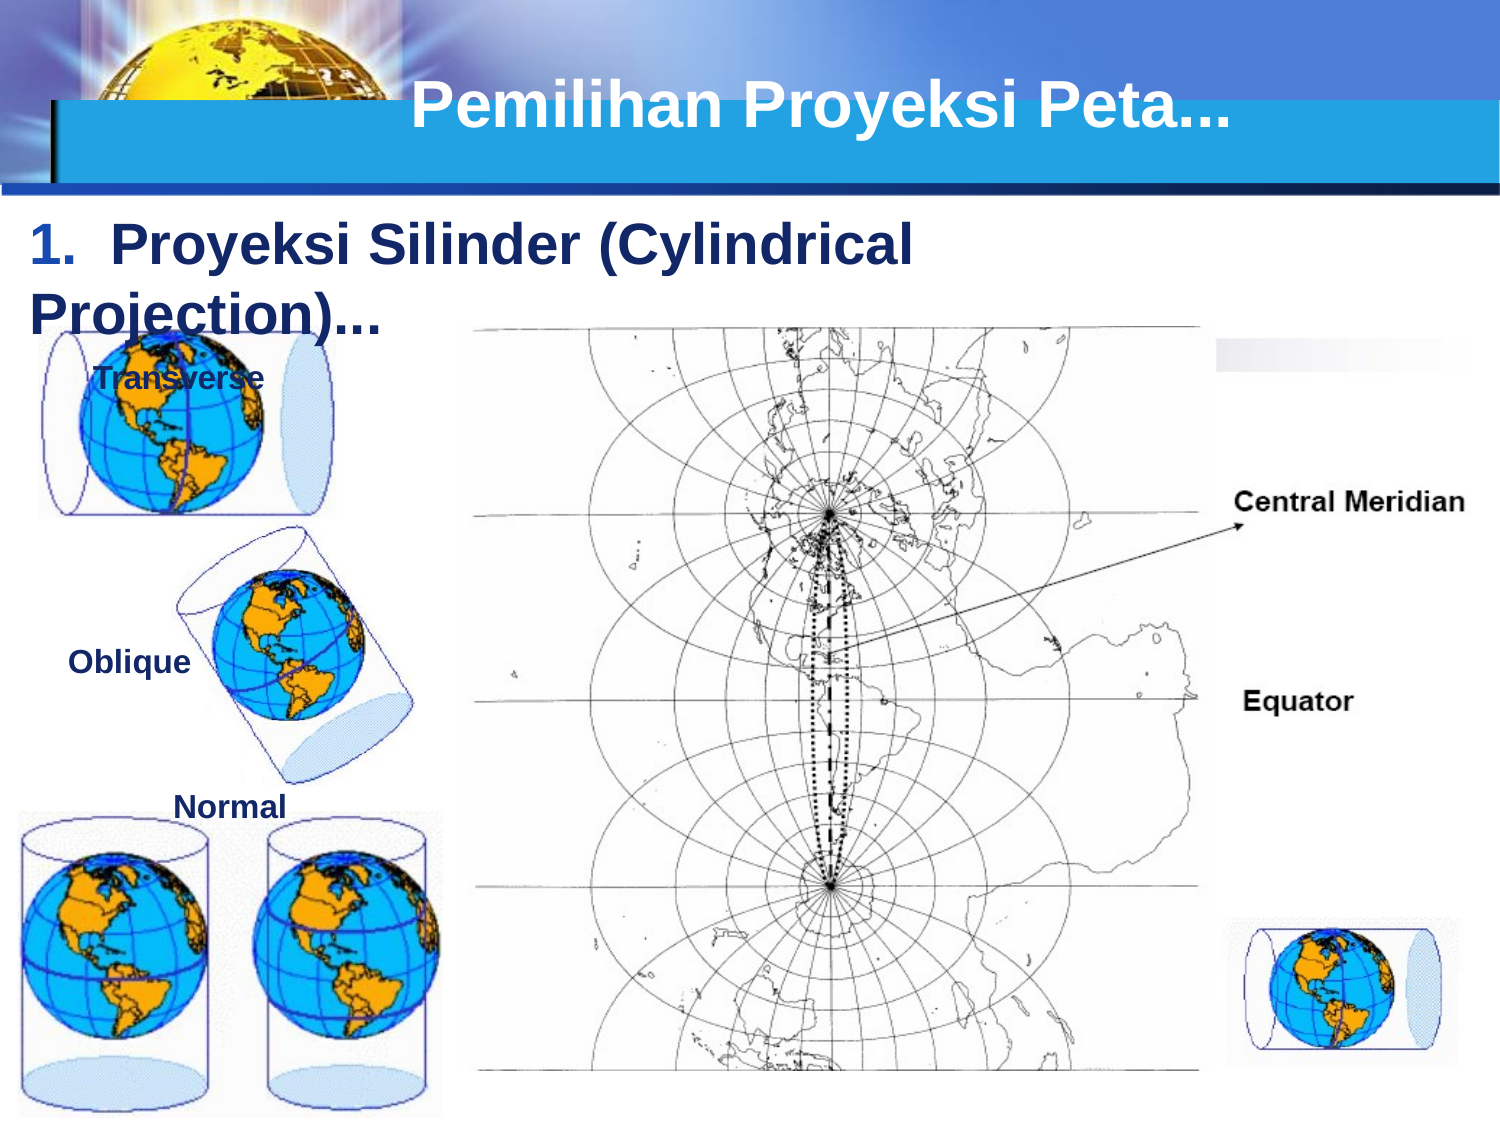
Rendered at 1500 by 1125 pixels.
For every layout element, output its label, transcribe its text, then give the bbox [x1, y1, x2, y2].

text_box 1. Proyeksi Silinder (Cylindrical Projection)... Transverse [27, 205, 1283, 396]
text_box [171, 521, 416, 787]
text_box Normal [171, 785, 290, 826]
picture [0, 0, 1500, 196]
text_box [17, 811, 443, 1118]
title Pemilihan Proyeksi Peta... [82, 60, 1418, 249]
text_box [457, 326, 1471, 1071]
text_box Oblique [65, 640, 194, 681]
text_box [38, 396, 337, 519]
